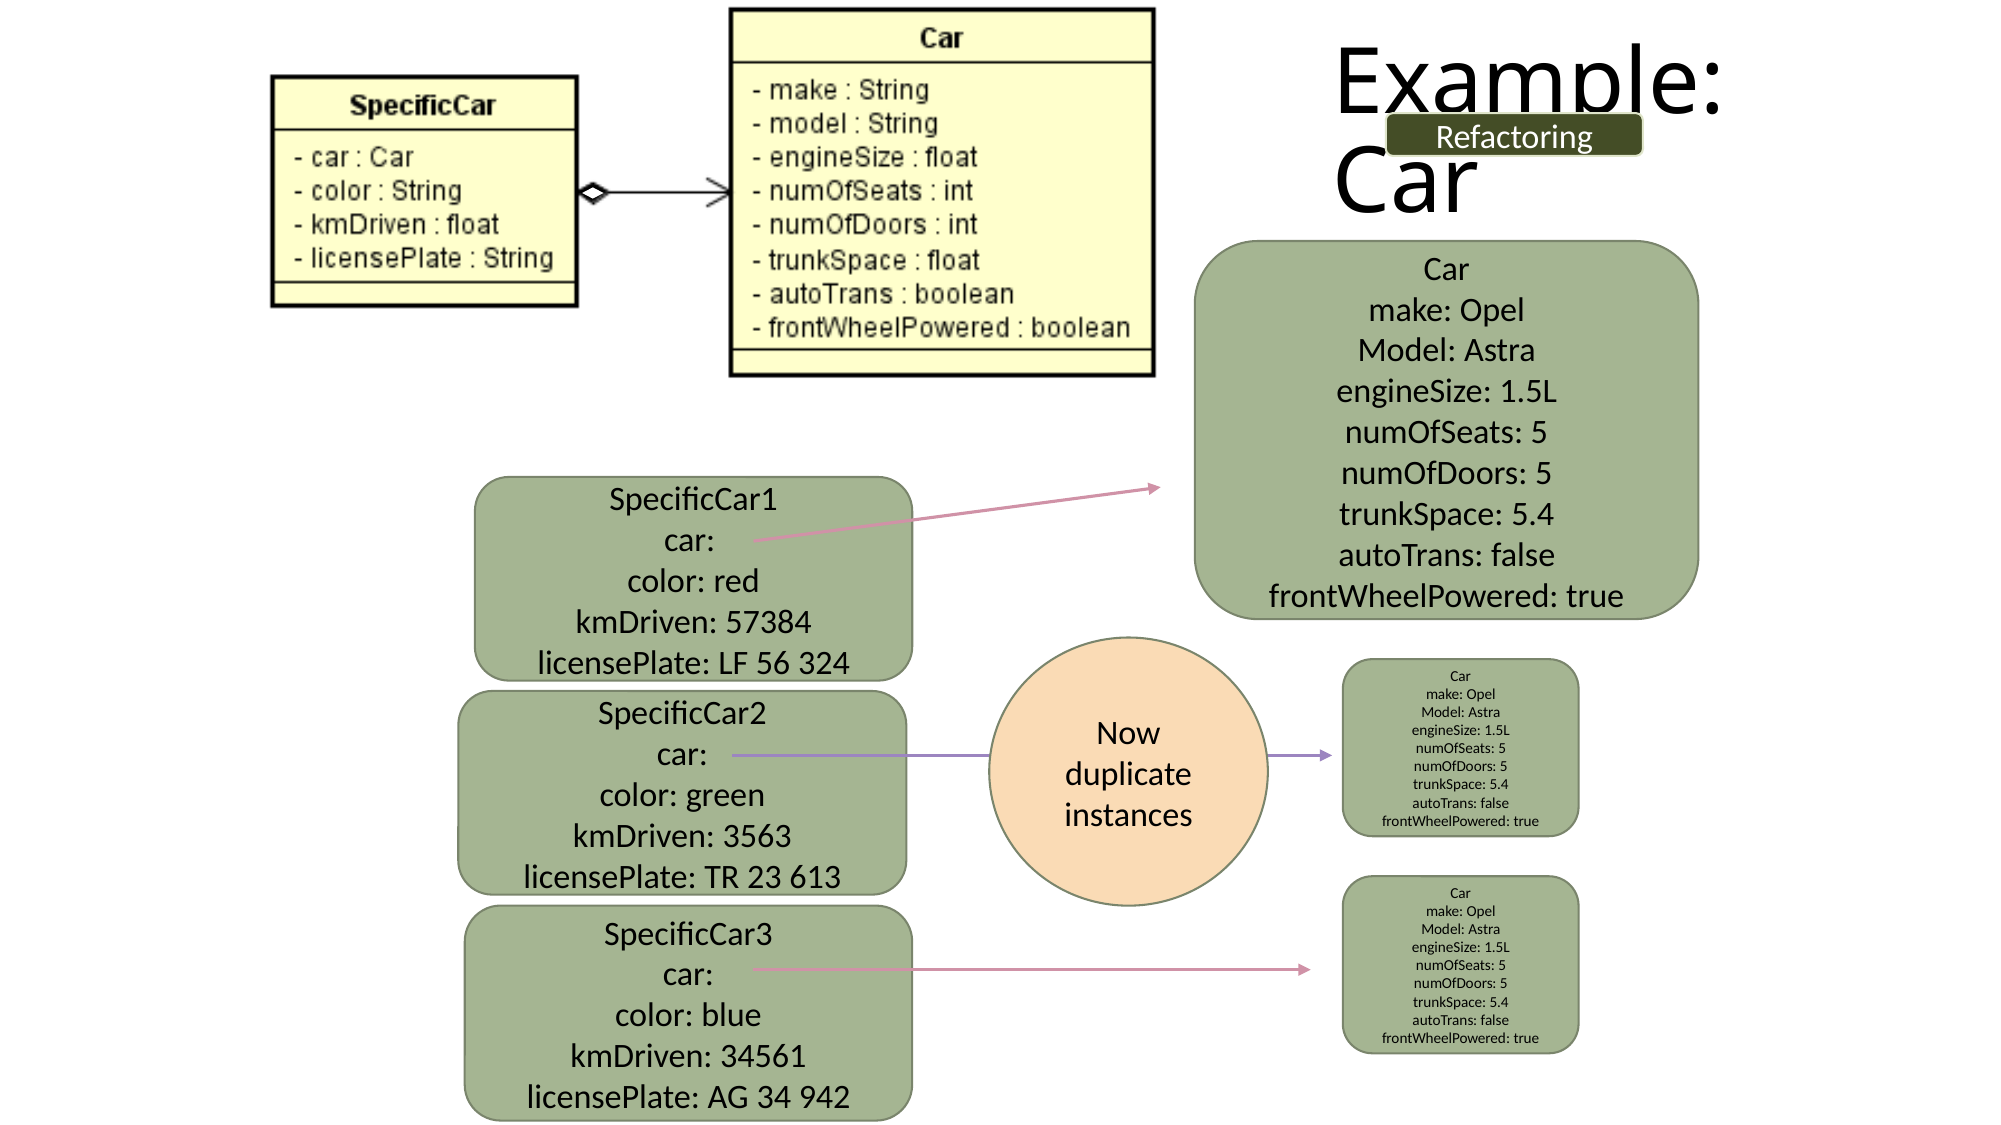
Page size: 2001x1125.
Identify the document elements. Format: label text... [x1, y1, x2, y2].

picture [262, 0, 1172, 396]
text_box Car make: Opel Model: Astra engineSize: 1.5L numOfSeats: 5 numOfDoors: 5 trunkSpace: 5.4 autoTrans: false frontWheelPowered: true [1341, 658, 1580, 838]
text_box SpecificCar2 car: color: green kmDriven: 3563 licensePlate: TR 23 613 [457, 689, 908, 896]
text_box Refactoring [1384, 112, 1645, 157]
text_box SpecificCar1 car: color: red kmDriven: 57384 licensePlate: LF 56 324 [473, 475, 914, 682]
text_box Now duplicate instances [988, 756, 1269, 907]
text_box SpecificCar3 car: color: blue kmDriven: 34561 licensePlate: AG 34 942 [463, 904, 914, 1122]
text_box Car make: Opel Model: Astra engineSize: 1.5L numOfSeats: 5 numOfDoors: 5 trunkSpace: 5.4 autoTrans: false frontWheelPowered: true [1341, 875, 1580, 1055]
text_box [753, 487, 1161, 542]
title Example: Car [1332, 16, 1750, 156]
text_box Car make: Opel Model: Astra engineSize: 1.5L numOfSeats: 5 numOfDoors: 5 trunkSpace: 5.4 autoTrans: false frontWheelPowered: true [1193, 239, 1700, 621]
text_box Now duplicate instances [989, 636, 1268, 755]
